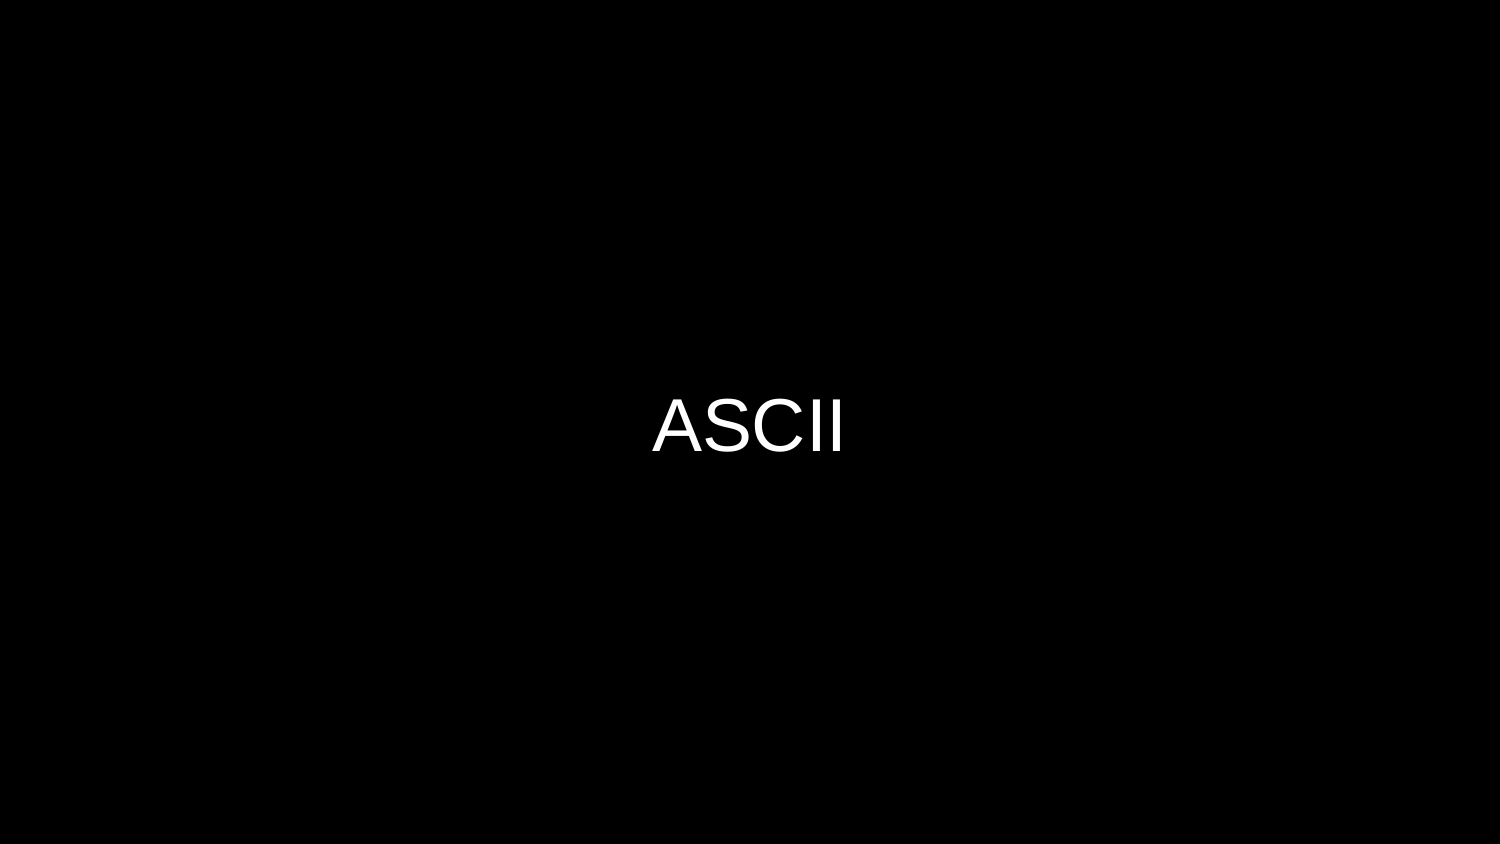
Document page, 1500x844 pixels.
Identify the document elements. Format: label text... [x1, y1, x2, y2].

title ASCII [51, 352, 1449, 491]
